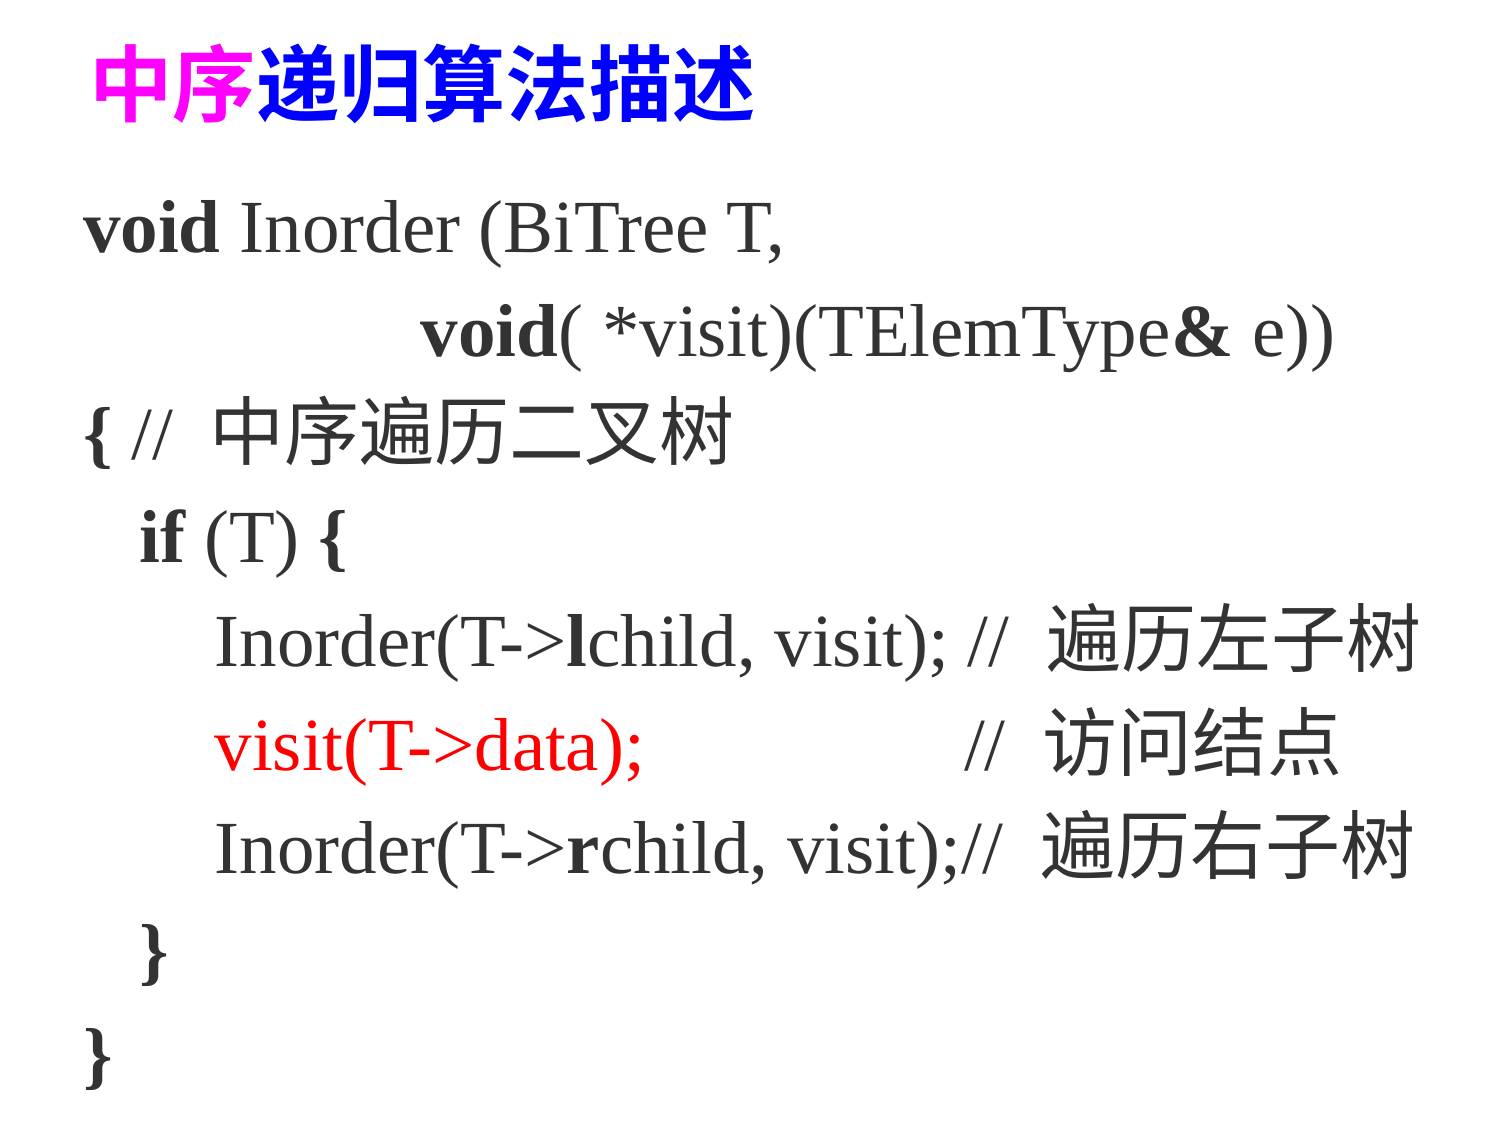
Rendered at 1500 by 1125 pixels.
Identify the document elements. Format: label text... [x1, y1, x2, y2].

text_box void Inorder (BiTree T, void( *visit)(TElemType& e)) { // 中序遍历二叉树 if (T) { Inorder(T->lchild, visit); // 遍历左子树 visit(T->data); // 访问结点 Inorder(T->rchild, visit);// 遍历右子树 } } [68, 156, 1437, 1103]
text_box 中序递归算法描述 [75, 24, 1175, 140]
